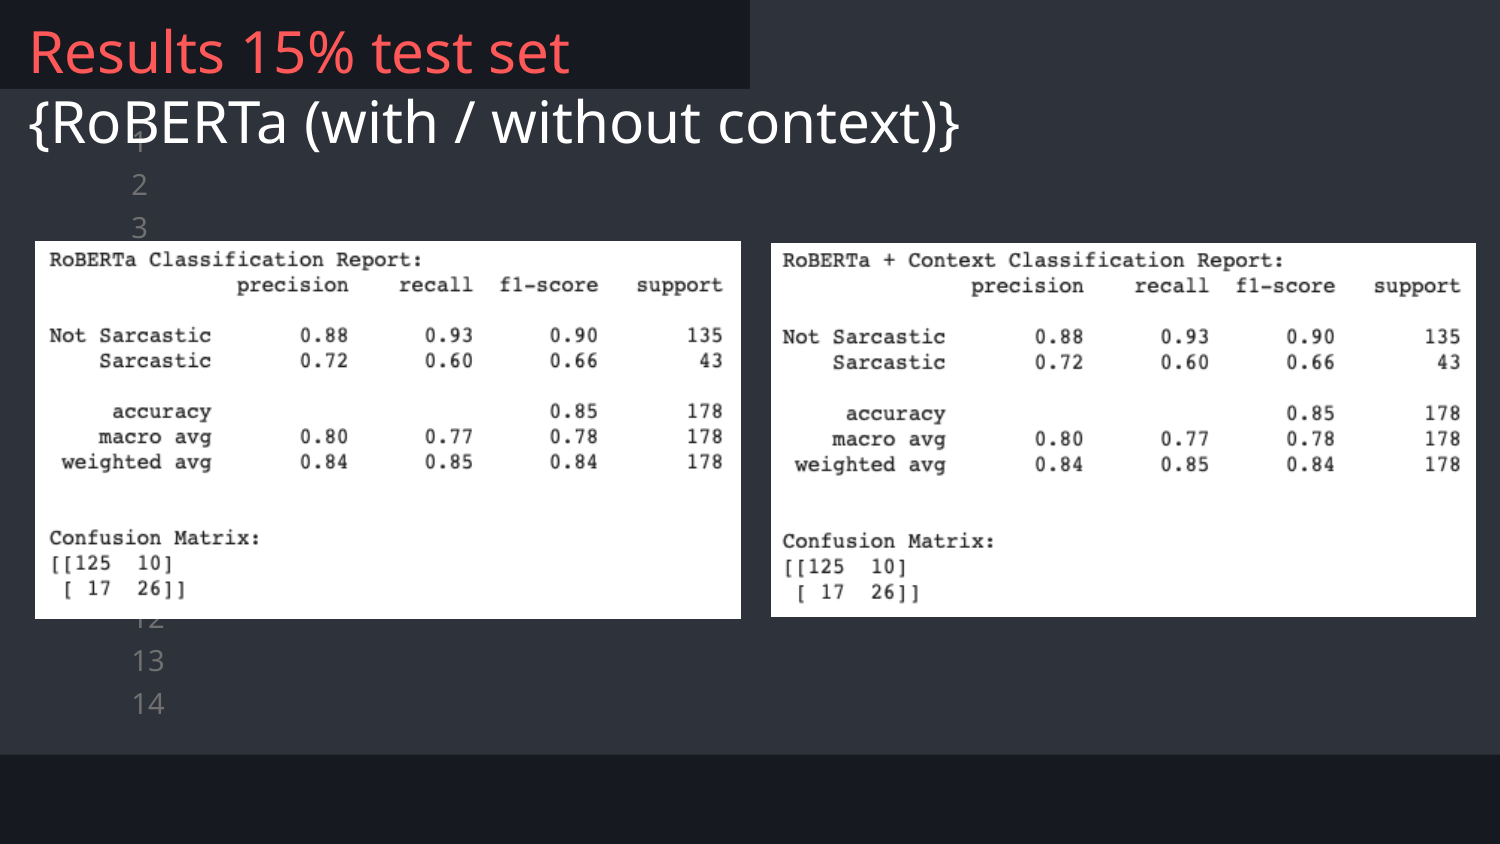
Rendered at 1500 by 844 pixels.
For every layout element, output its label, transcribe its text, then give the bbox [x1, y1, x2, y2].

title Results 15% test set {RoBERTa (with / without context)} [13, 0, 1243, 89]
picture [35, 241, 741, 619]
picture [770, 243, 1476, 617]
